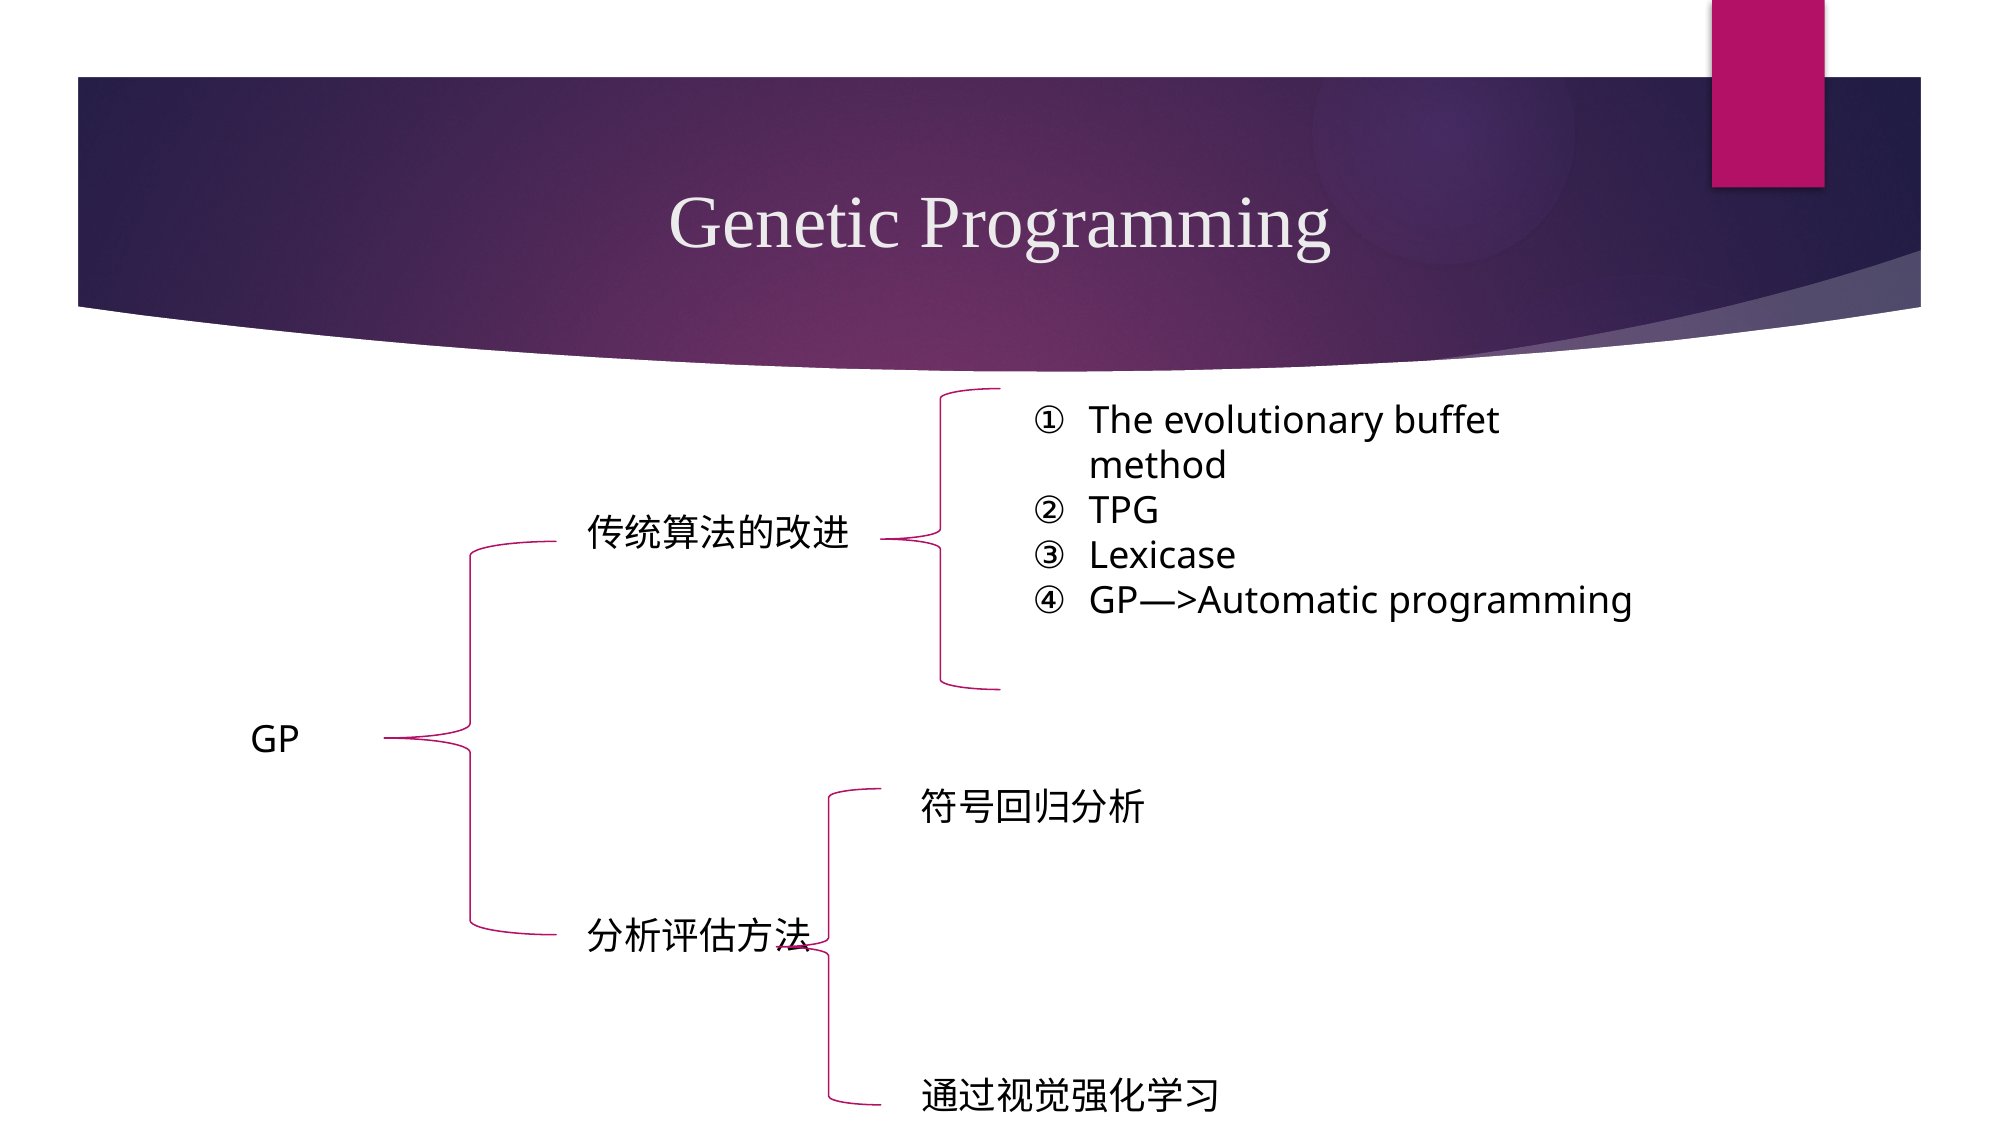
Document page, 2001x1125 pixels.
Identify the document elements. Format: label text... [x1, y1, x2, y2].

text_box The evolutionary buffet method TPG Lexicase GP—>Automatic programming [1017, 388, 1658, 629]
text_box 通过视觉强化学习 [906, 1064, 1236, 1125]
text_box [775, 787, 882, 1106]
text_box GP [235, 707, 316, 768]
text_box 分析评估方法 [572, 904, 827, 965]
text_box [879, 387, 1001, 691]
text_box [383, 540, 557, 936]
text_box 符号回归分析 [905, 776, 1161, 836]
title Genetic Programming [281, 159, 1719, 276]
text_box 传统算法的改进 [572, 501, 865, 562]
